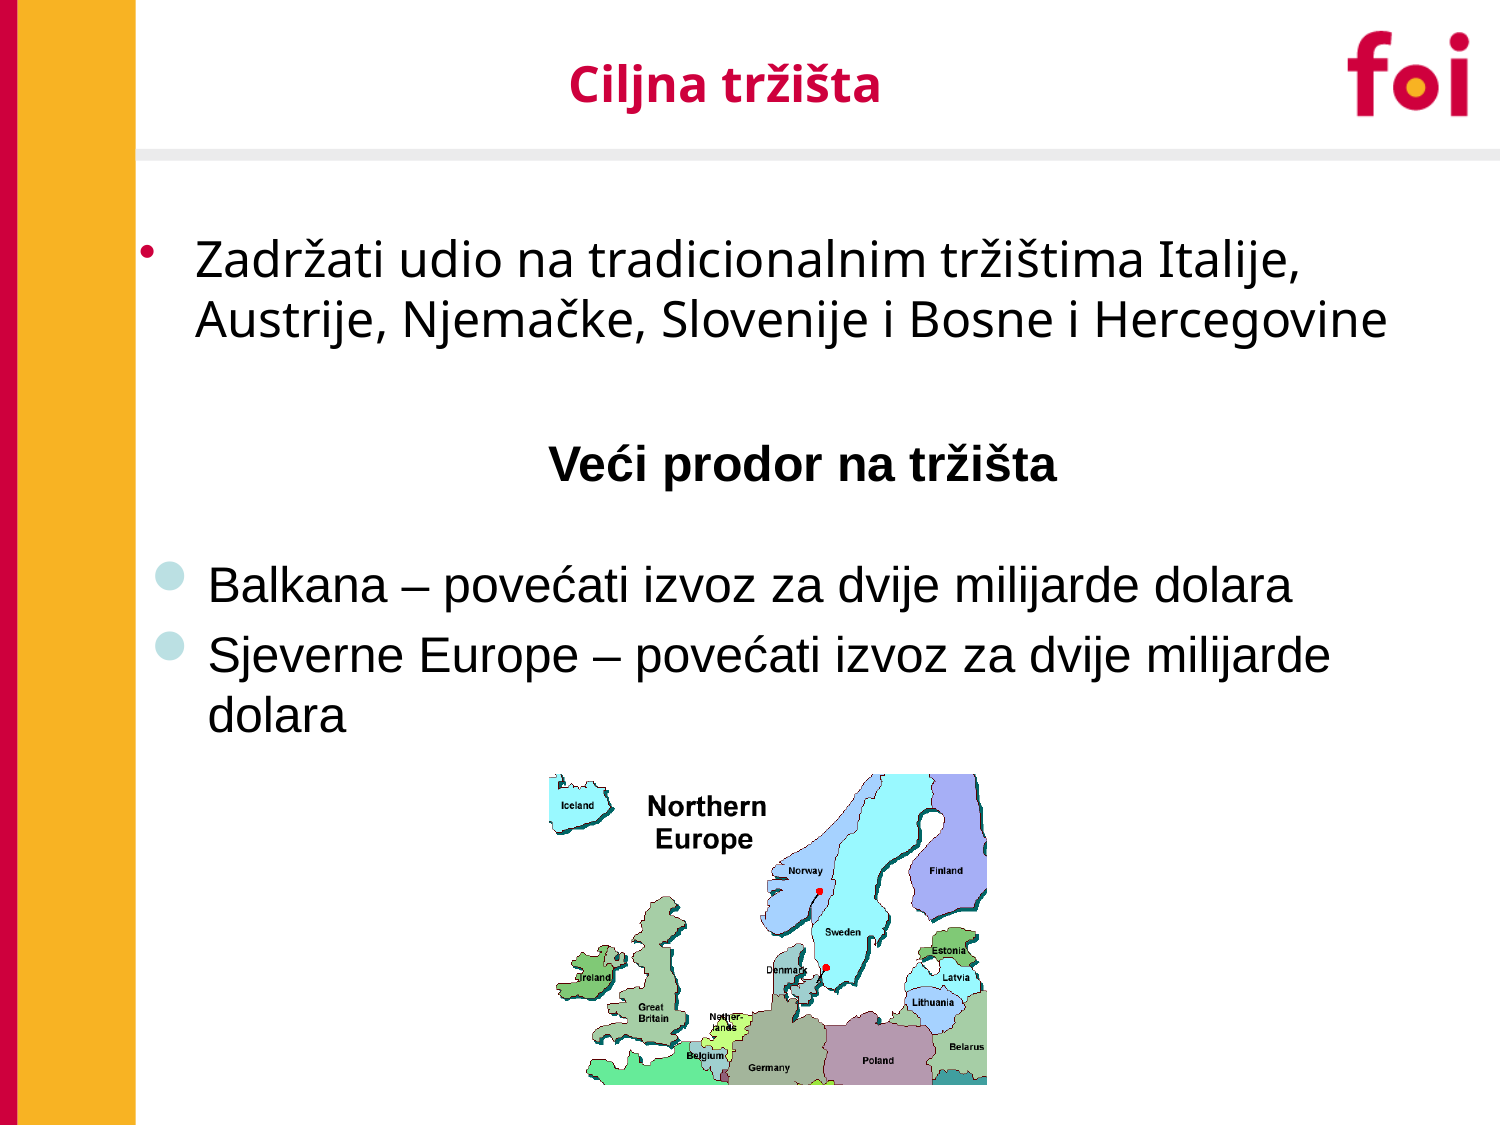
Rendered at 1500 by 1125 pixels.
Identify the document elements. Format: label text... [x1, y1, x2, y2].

picture [548, 774, 987, 1085]
title Ciljna tržišta [145, 30, 1306, 136]
list Zadržati udio na tradicionalnim tržištima Italije, Austrije, Njemačke, Slovenije i Bosne i Hercegovine [123, 219, 1475, 402]
text_box Balkana – povećati izvoz za dvije milijarde dolara Sjeverne Europe – povećati izvoz za dvije milijarde dolara [136, 545, 1487, 727]
picture [1316, 0, 1500, 148]
text_box Veći prodor na tržišta [127, 367, 1478, 556]
